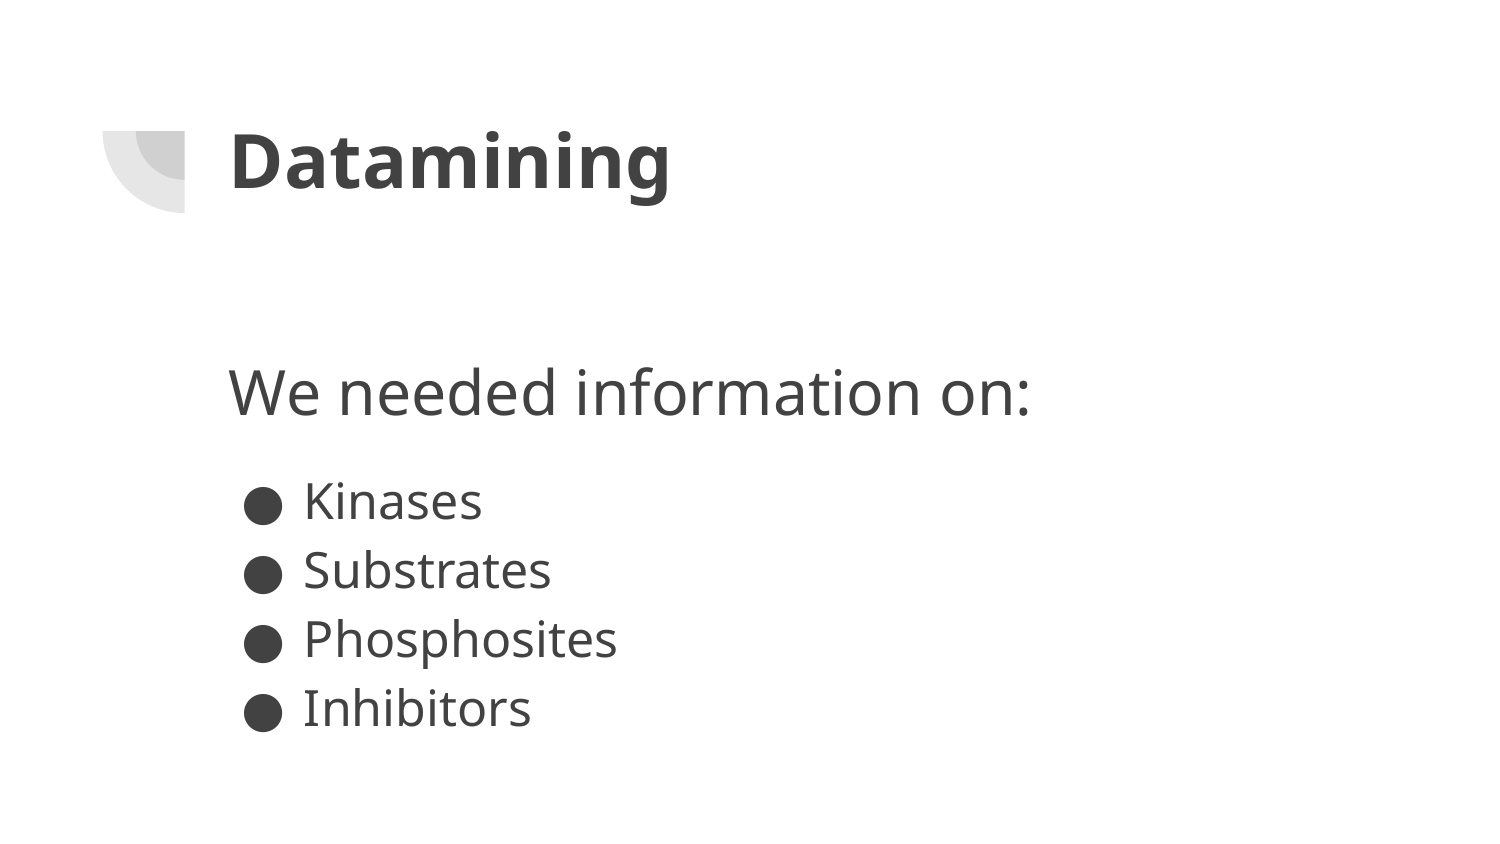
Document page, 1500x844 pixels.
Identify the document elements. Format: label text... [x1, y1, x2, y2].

list We needed information on: Kinases Substrates Phosphosites Inhibitors [213, 326, 1368, 744]
title Datamining [213, 98, 1368, 263]
